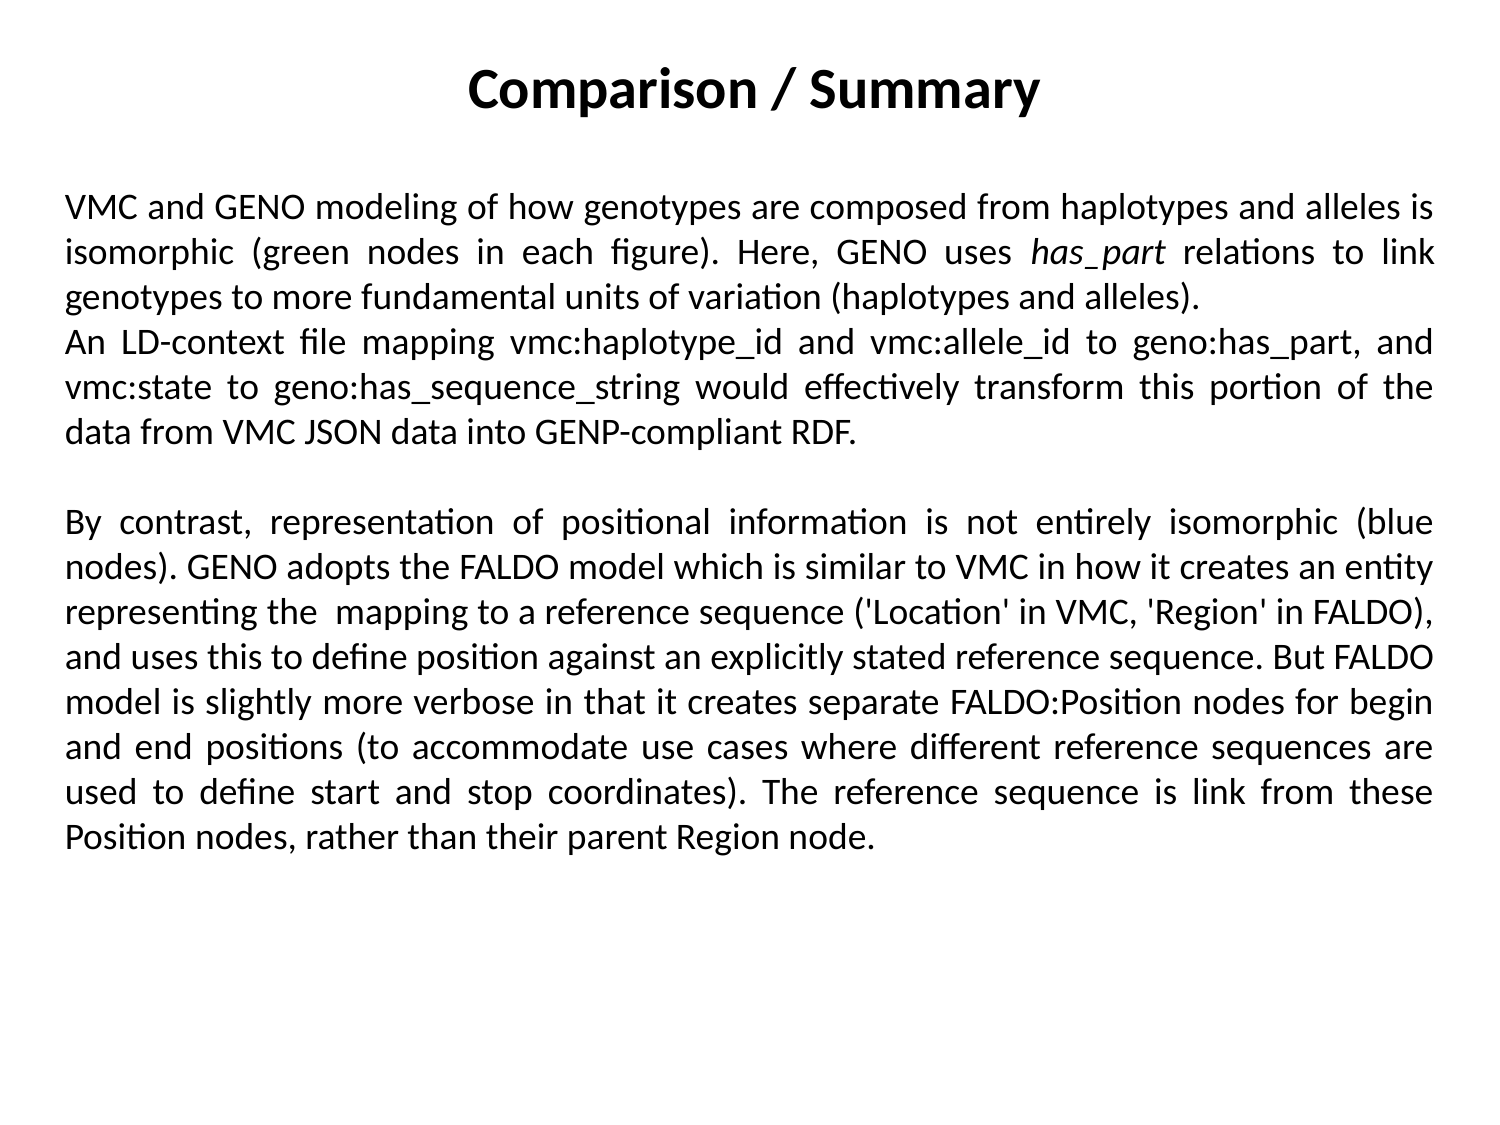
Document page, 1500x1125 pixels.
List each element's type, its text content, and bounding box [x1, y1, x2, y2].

text_box VMC and GENO modeling of how genotypes are composed from haplotypes and alleles is isomorphic (green nodes in each figure). Here, GENO uses has_part relations to link genotypes to more fundamental units of variation (haplotypes and alleles). An LD-context file mapping vmc:haplotype_id and vmc:allele_id to geno:has_part, and vmc:state to geno:has_sequence_string would effectively transform this portion of the data from VMC JSON data into GENP-compliant RDF. By contrast, representation of positional information is not entirely isomorphic (blue nodes). GENO adopts the FALDO model which is similar to VMC in how it creates an entity representing the mapping to a reference sequence ('Location' in VMC, 'Region' in FALDO), and uses this to define position against an explicitly stated reference sequence. But FALDO model is slightly more verbose in that it creates separate FALDO:Position nodes for begin and end positions (to accommodate use cases where different reference sequences are used to define start and stop coordinates). The reference sequence is link from these Position nodes, rather than their parent Region node. [50, 174, 1450, 865]
text_box Comparison / Summary [453, 42, 1056, 128]
